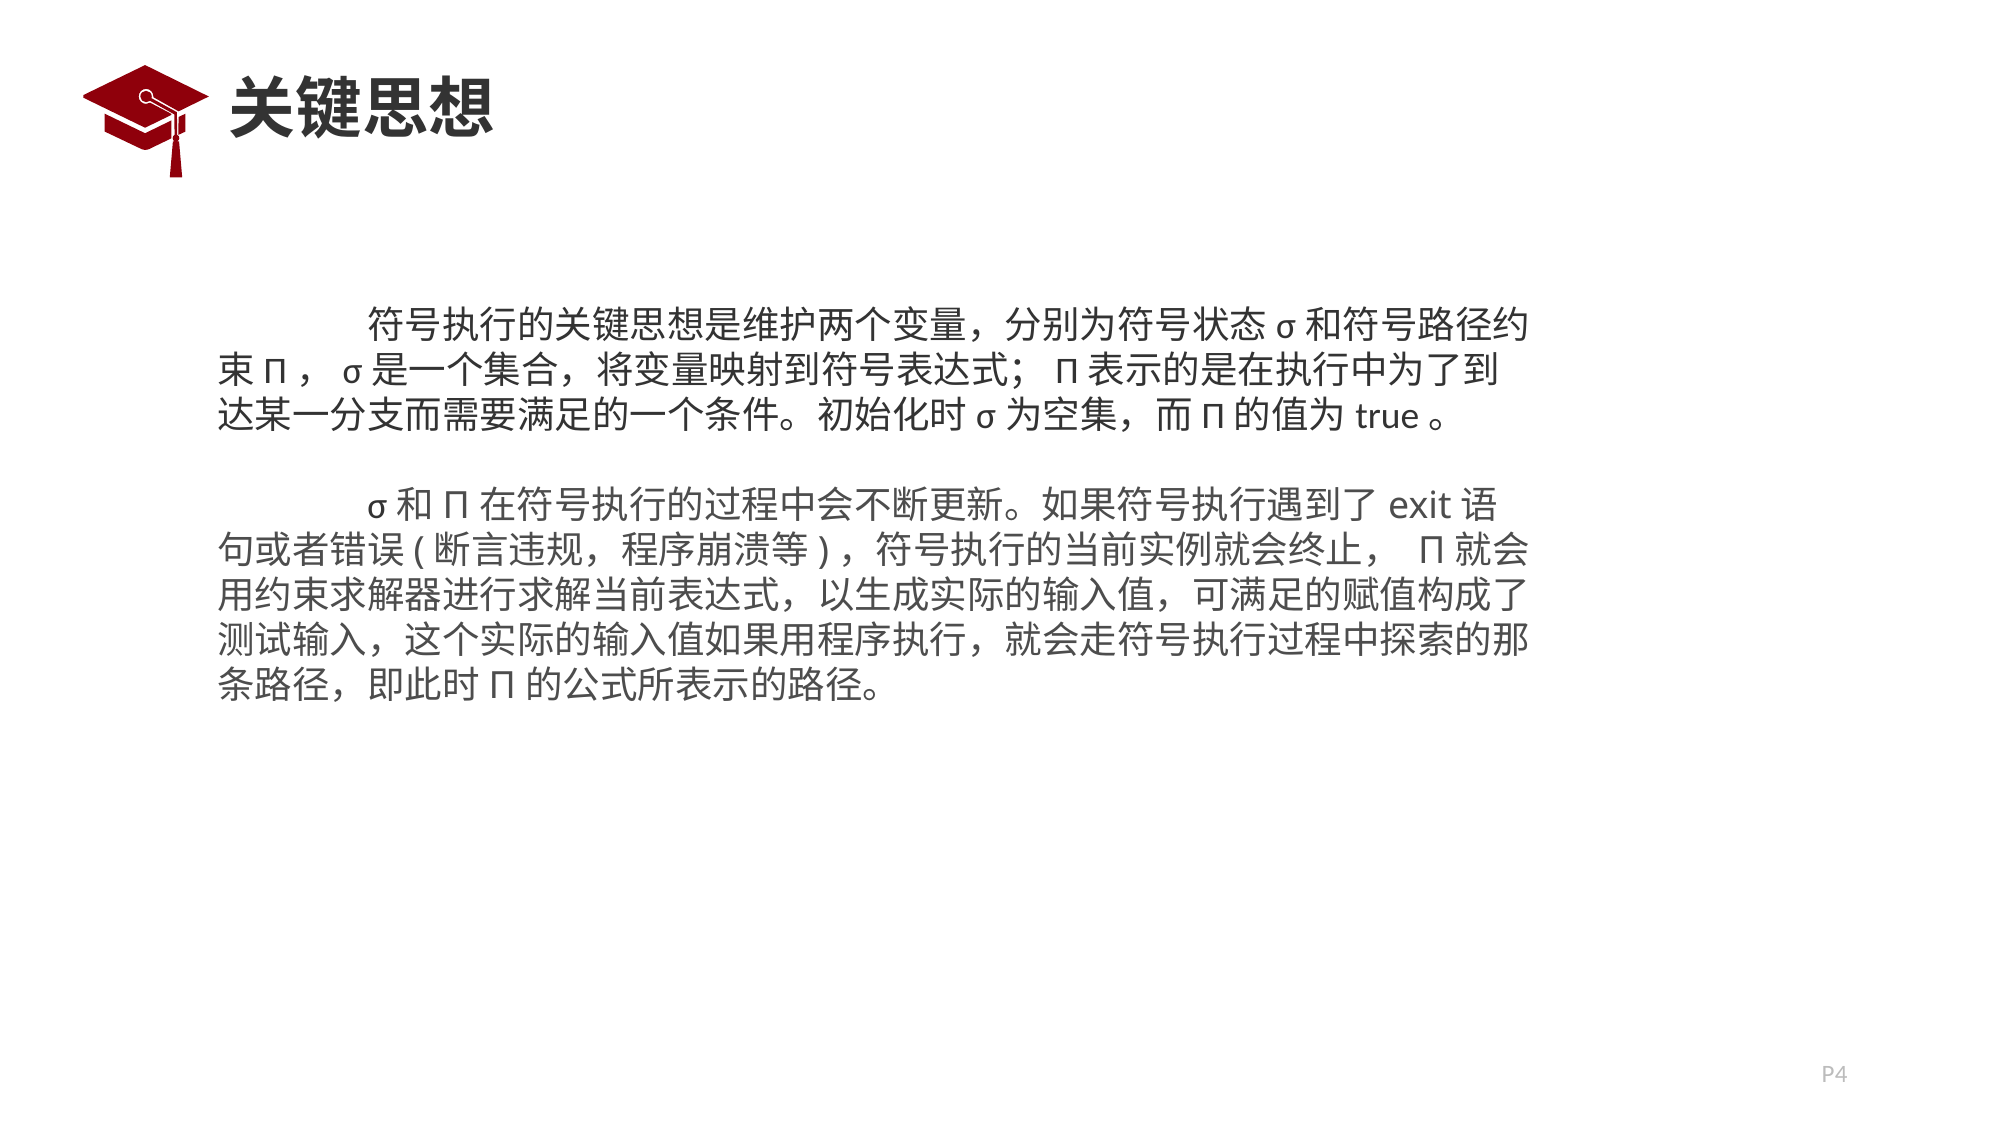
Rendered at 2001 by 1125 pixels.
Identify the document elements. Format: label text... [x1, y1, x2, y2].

text_box 符号执行的关键思想是维护两个变量，分别为符号状态σ和符号路径约束Π，σ是一个集合，将变量映射到符号表达式；Π表示的是在执行中为了到达某一分支而需要满足的一个条件。初始化时σ为空集，而Π的值为true。 σ和Π在符号执行的过程中会不断更新。如果符号执行遇到了exit语句或者错误(断言违规，程序崩溃等)，符号执行的当前实例就会终止， Π就会用约束求解器进行求解当前表达式，以生成实际的输入值，可满足的赋值构成了测试输入，这个实际的输入值如果用程序执行，就会走符号执行过程中探索的那条路径，即此时Π的公式所表示的路径。 [202, 293, 1550, 714]
slide_number P4 [1412, 1042, 1863, 1103]
title 关键思想 [213, 55, 1077, 168]
